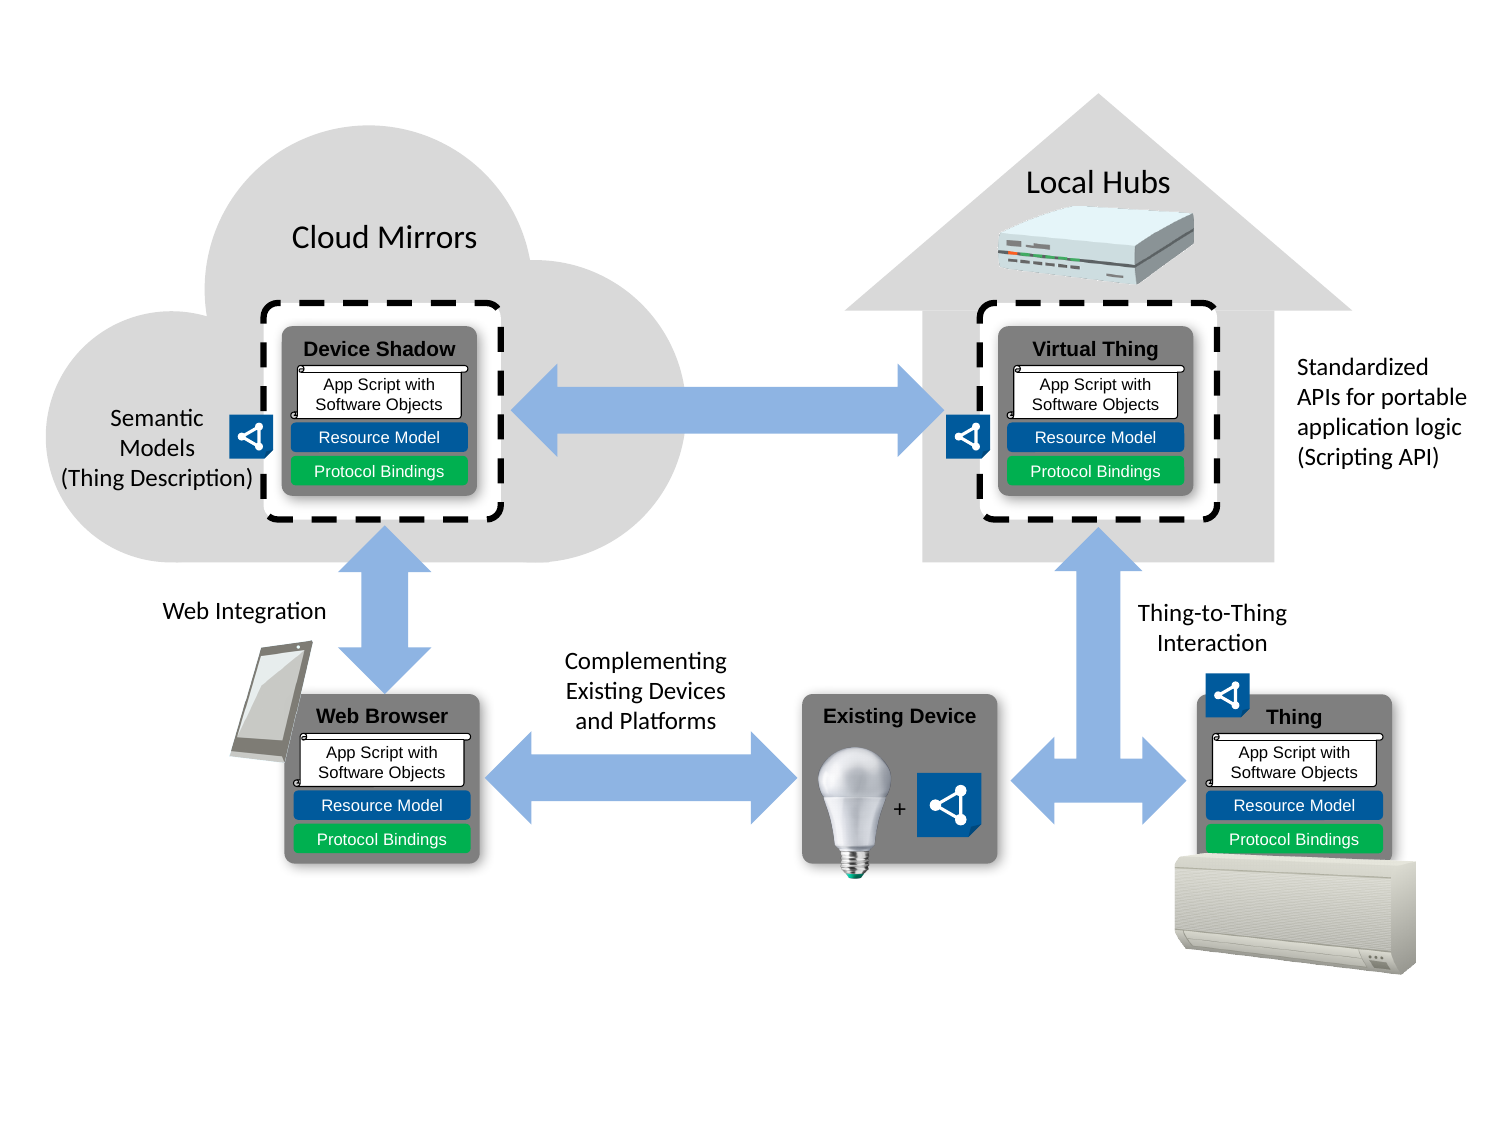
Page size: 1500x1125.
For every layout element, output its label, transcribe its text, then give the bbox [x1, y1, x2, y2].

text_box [1205, 673, 1250, 718]
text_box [281, 325, 478, 496]
text_box [336, 571, 434, 692]
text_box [844, 93, 1353, 563]
text_box Thing-to-Thing Interaction [1123, 589, 1303, 665]
text_box Standardized APIs for portable application logic (Scripting API) [1358, 343, 1495, 478]
picture [997, 205, 1194, 285]
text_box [1196, 694, 1393, 851]
picture [789, 747, 921, 879]
text_box [1008, 571, 1189, 827]
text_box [284, 693, 480, 864]
text_box [691, 384, 839, 436]
text_box Web Integration [147, 587, 343, 633]
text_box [228, 414, 274, 459]
picture [1174, 853, 1416, 975]
text_box Complementing Existing Devices and Platforms [549, 636, 743, 742]
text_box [945, 414, 991, 459]
text_box Existing Device [802, 694, 998, 864]
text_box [916, 772, 982, 838]
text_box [997, 325, 1194, 496]
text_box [45, 125, 687, 563]
picture [228, 639, 314, 763]
text_box [484, 729, 784, 827]
